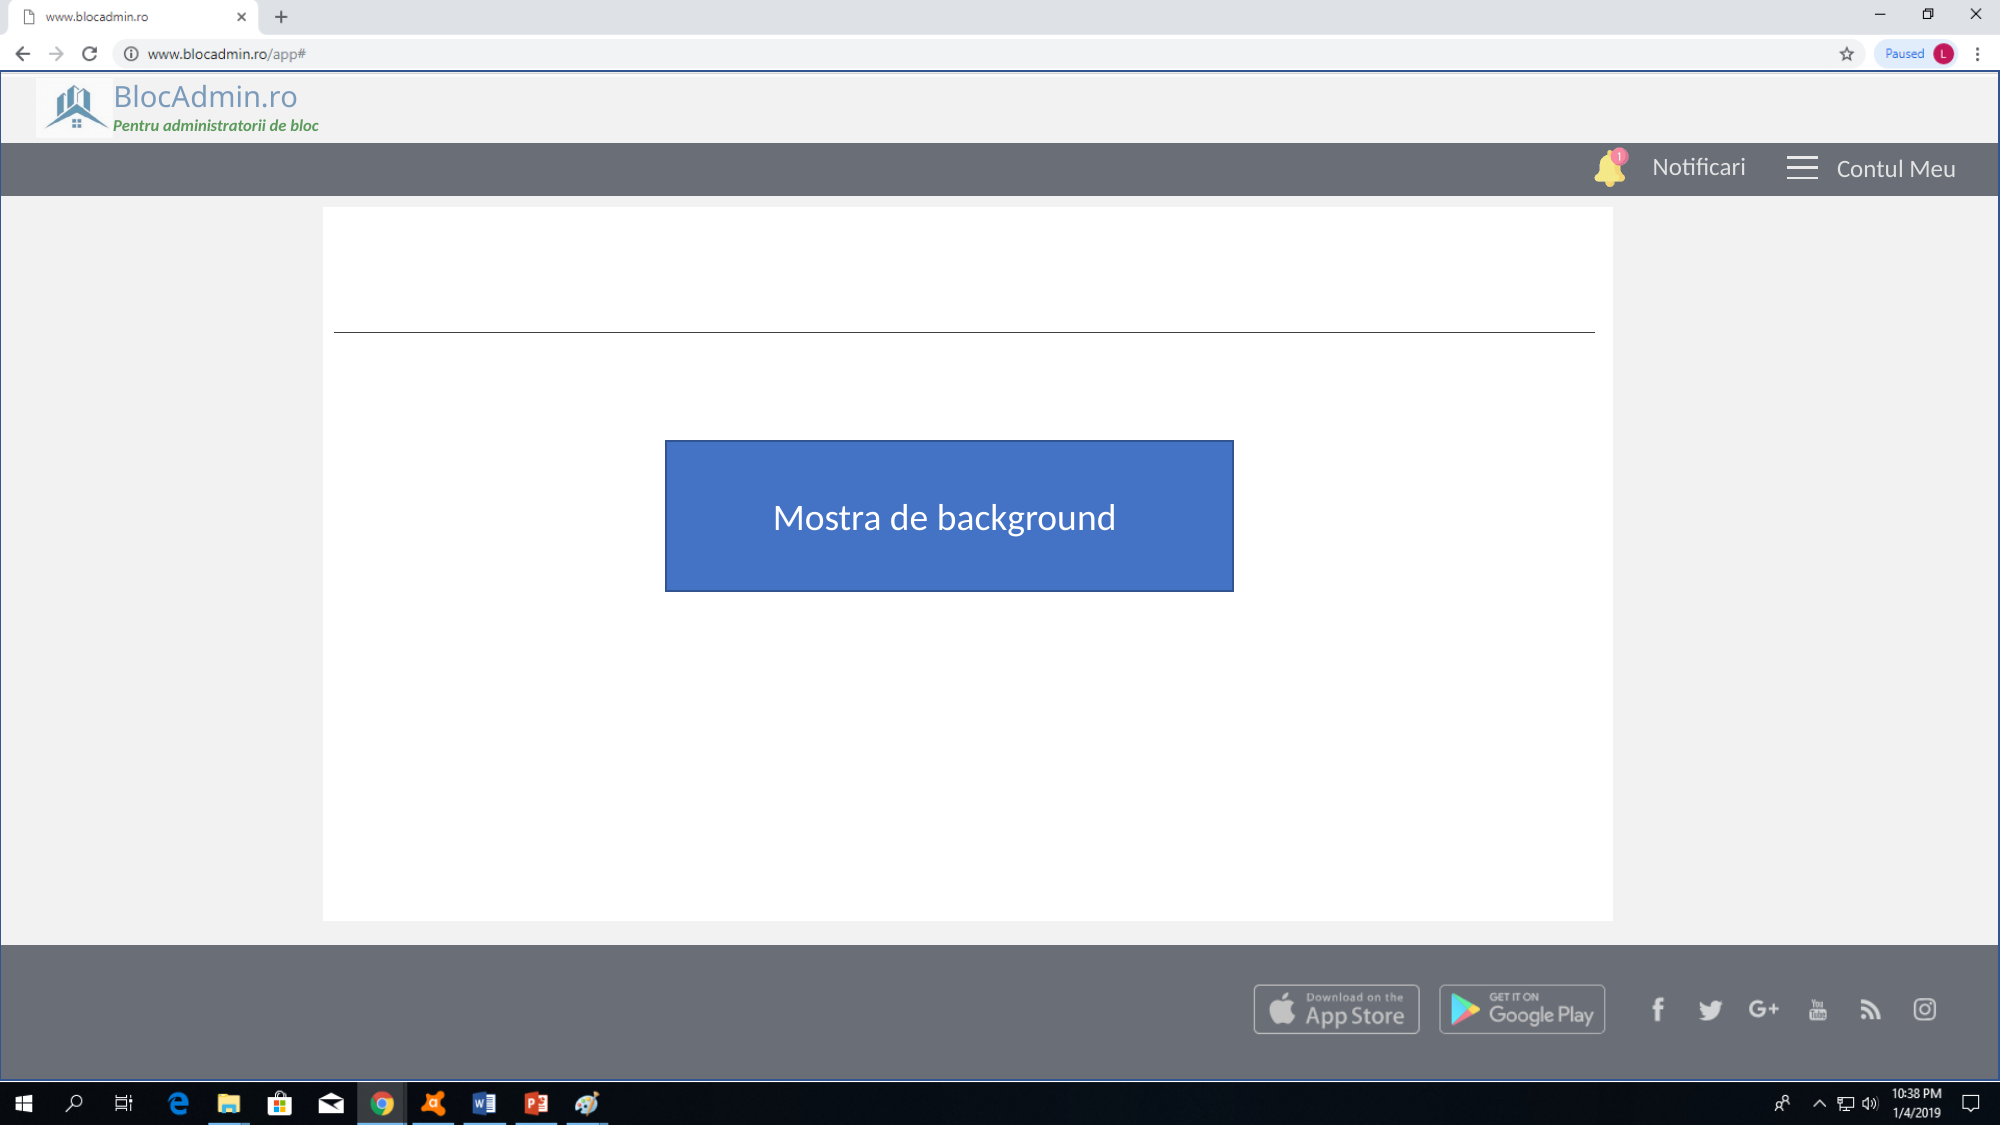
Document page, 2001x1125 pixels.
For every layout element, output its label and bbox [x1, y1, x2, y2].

picture [0, 0, 2000, 138]
picture [0, 143, 2000, 196]
picture [0, 945, 2000, 1125]
text_box [1787, 157, 1819, 179]
text_box [0, 196, 2000, 945]
text_box [0, 78, 2000, 143]
